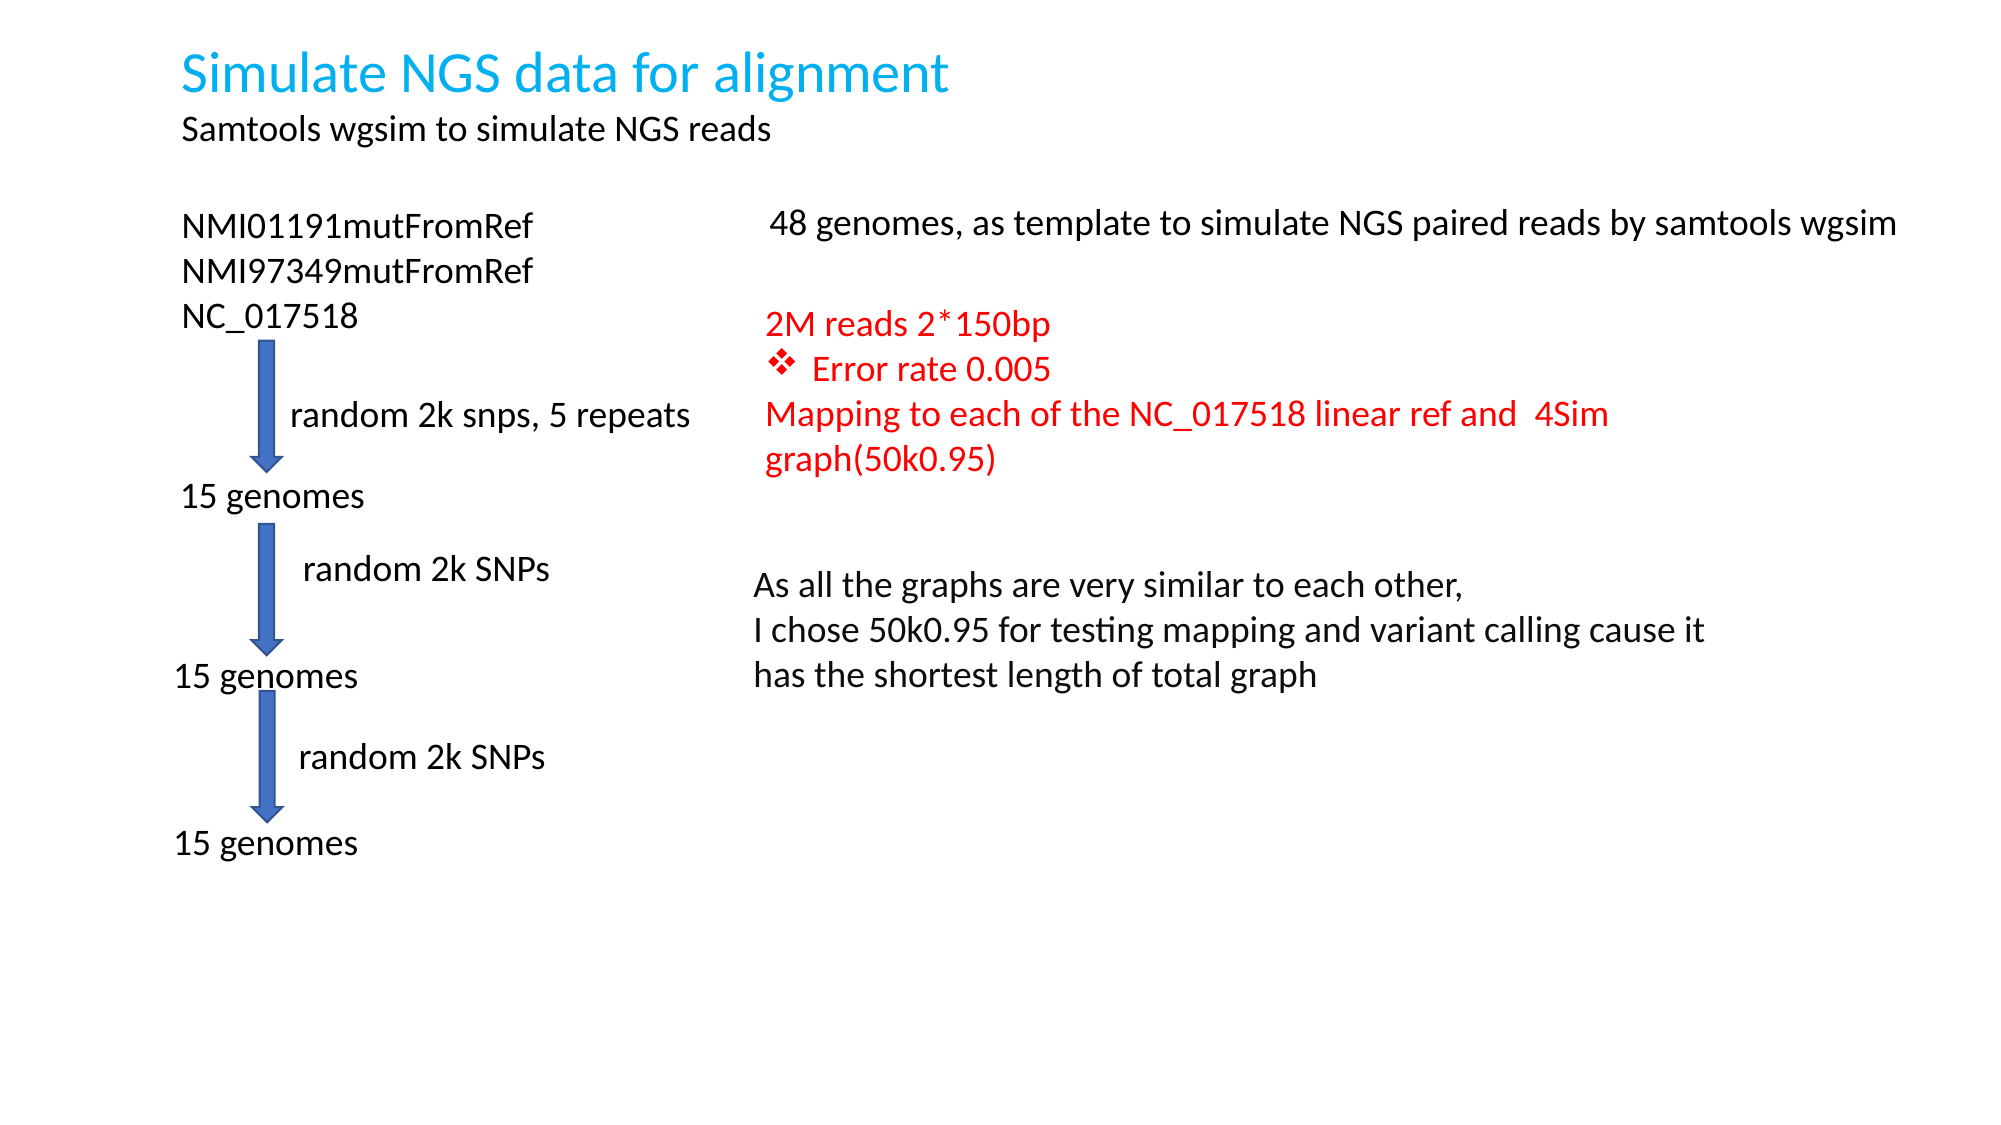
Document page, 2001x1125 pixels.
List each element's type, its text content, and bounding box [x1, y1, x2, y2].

text_box random 2k SNPs [276, 724, 747, 785]
text_box 15 genomes [149, 643, 621, 704]
text_box 2M reads 2*150bp Error rate 0.005 Mapping to each of the NC_017518 linear ref and 4Sim graph(50k0.95) [750, 292, 1796, 487]
text_box 48 genomes, as template to simulate NGS paired reads by samtools wgsim [746, 190, 2000, 251]
text_box [249, 522, 285, 643]
text_box NMI01191mutFromRef NMI97349mutFromRef NC_017518 [166, 194, 567, 344]
text_box Simulate NGS data for alignment Samtools wgsim to simulate NGS reads [166, 26, 1026, 157]
text_box [249, 339, 285, 463]
text_box 15 genomes [149, 810, 621, 871]
text_box random 2k snps, 5 repeats [275, 382, 713, 443]
text_box random 2k SNPs [279, 536, 751, 597]
text_box 15 genomes [165, 463, 399, 524]
text_box [249, 689, 285, 824]
text_box As all the graphs are very similar to each other, I chose 50k0.95 for testing mapping and variant calling cause it has the shortest length of total graph [738, 552, 1761, 703]
